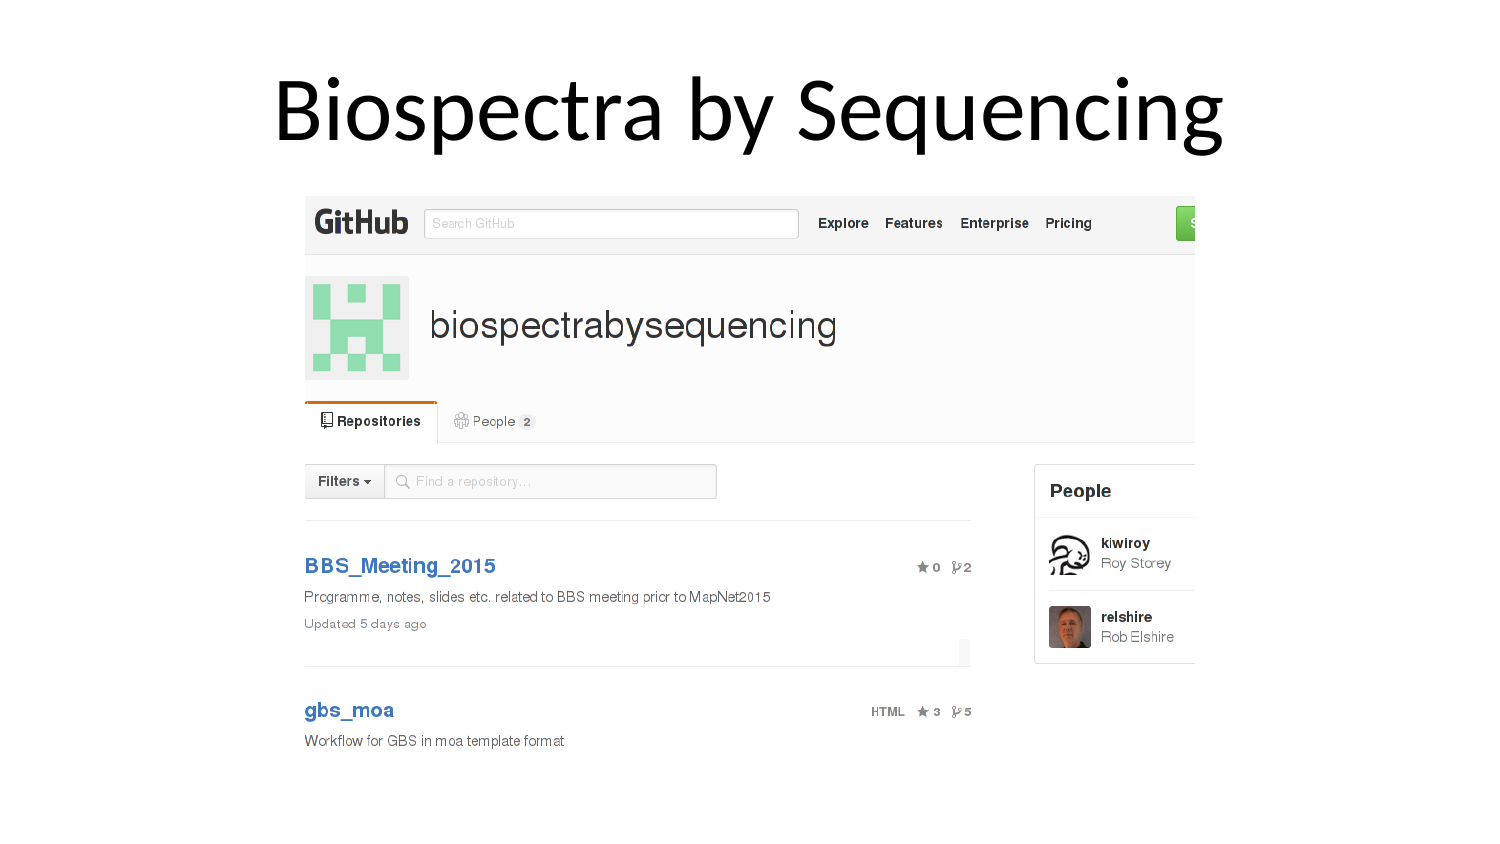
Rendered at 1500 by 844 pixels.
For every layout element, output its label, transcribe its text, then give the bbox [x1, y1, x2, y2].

title Biospectra by Sequencing [75, 33, 1425, 175]
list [305, 196, 1195, 754]
